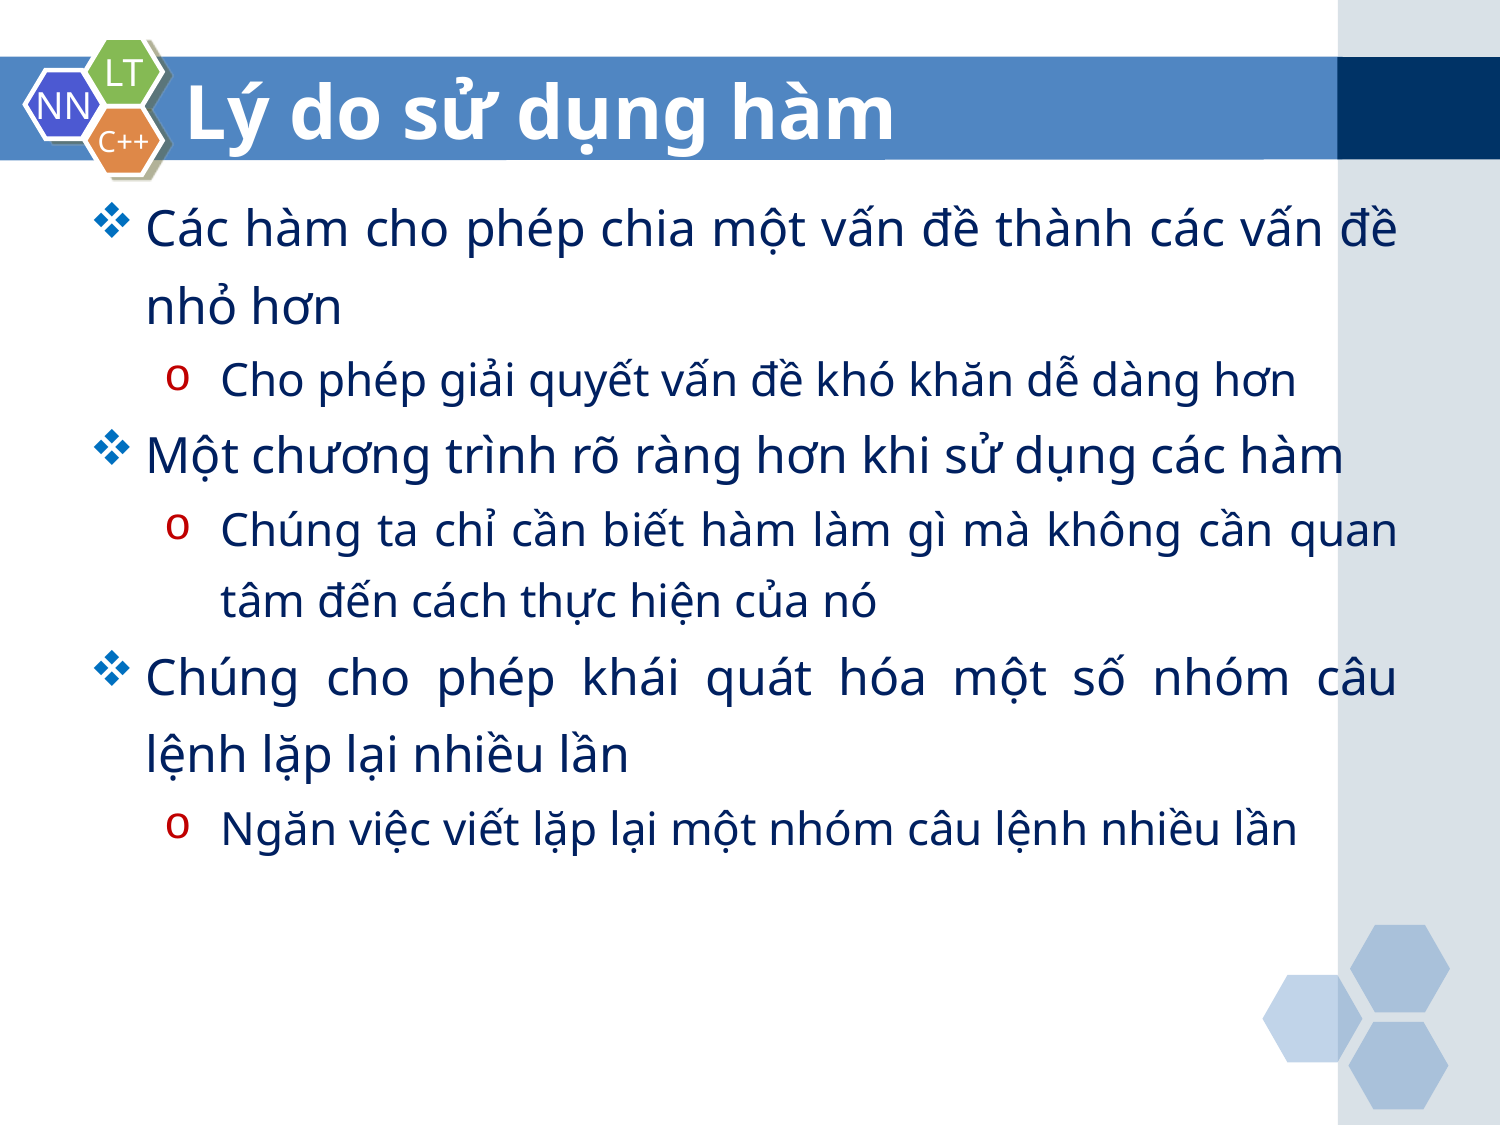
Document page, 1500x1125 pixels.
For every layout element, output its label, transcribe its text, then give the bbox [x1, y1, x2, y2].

title Lý do sử dụng hàm [182, 12, 1060, 176]
text_box Các hàm cho phép chia một vấn đề thành các vấn đề nhỏ hơn Cho phép giải quyết vấn đề khó khăn dễ dàng hơn Một chương trình rõ ràng hơn khi sử dụng các hàm Chúng ta chỉ cần biết hàm làm gì mà không cần quan tâm đến cách thực hiện của nó Chúng cho phép khái quát hóa một số nhóm câu lệnh lặp lại nhiều lần Ngăn việc viết lặp lại một nhóm câu lệnh nhiều lần [87, 176, 1400, 855]
